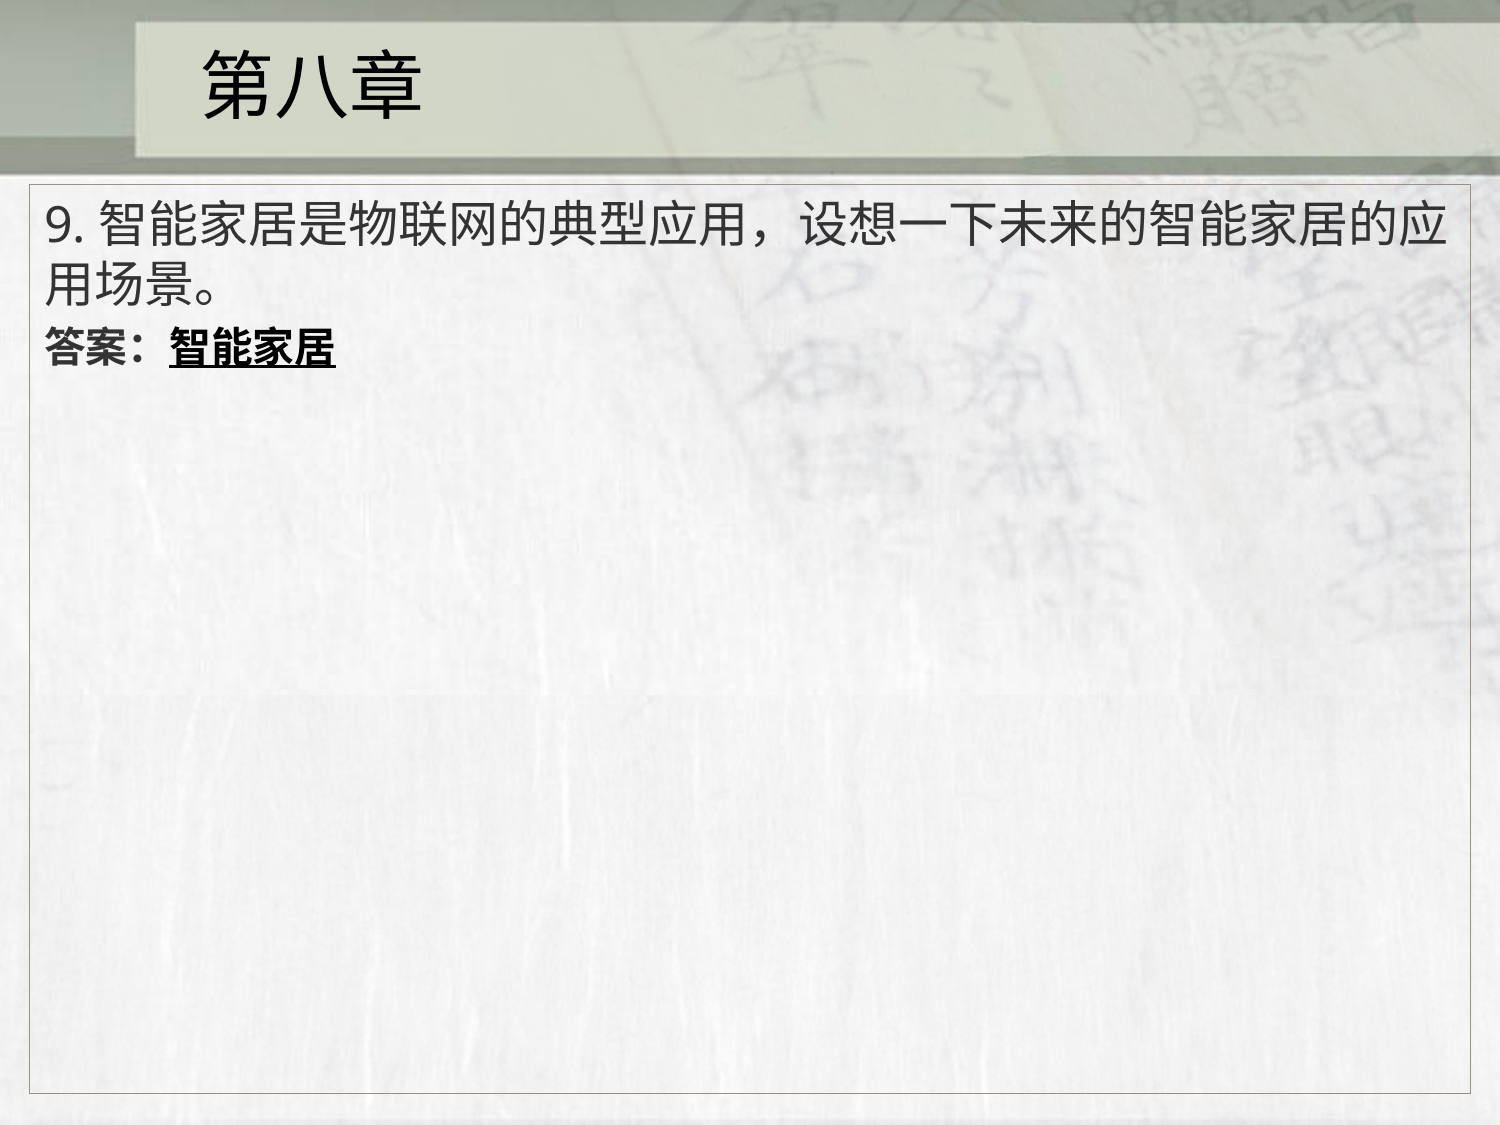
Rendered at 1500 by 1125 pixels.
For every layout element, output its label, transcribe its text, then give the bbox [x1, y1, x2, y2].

title 第八章 [149, 31, 1425, 144]
picture [0, 0, 1500, 1125]
list 9.智能家居是物联网的典型应用，设想一下未来的智能家居的应用场景。 答案：智能家居 [29, 184, 1471, 1094]
